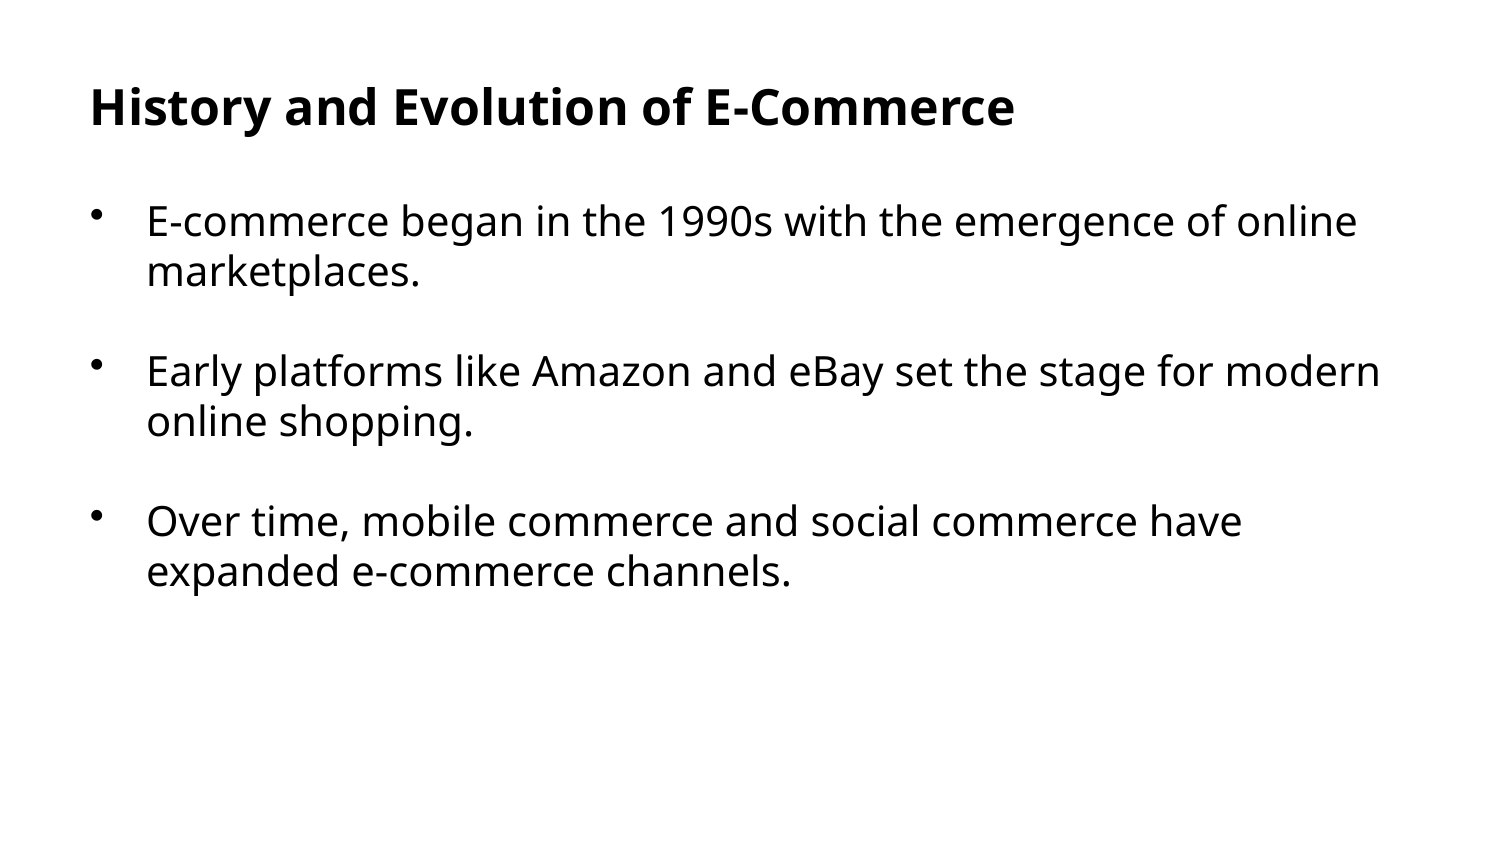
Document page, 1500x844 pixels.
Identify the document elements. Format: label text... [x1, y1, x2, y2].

text_box E-commerce began in the 1990s with the emergence of online marketplaces. Early platforms like Amazon and eBay set the stage for modern online shopping. Over time, mobile commerce and social commerce have expanded e-commerce channels. [74, 187, 1425, 713]
text_box History and Evolution of E-Commerce [74, 37, 1425, 173]
